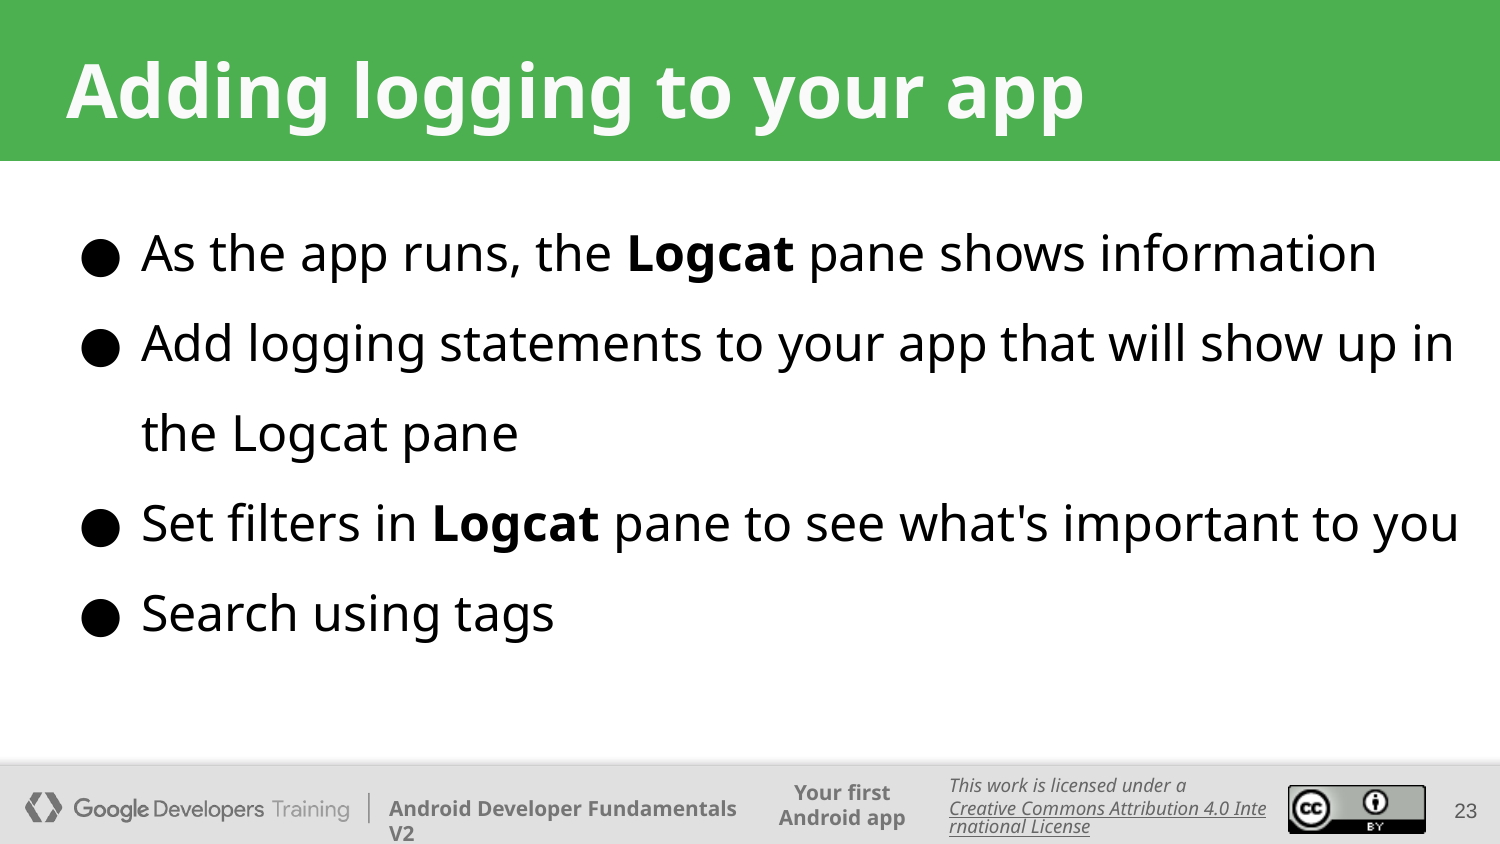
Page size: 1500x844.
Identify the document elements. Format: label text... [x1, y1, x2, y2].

slide_number ‹#› [1402, 777, 1493, 842]
list As the app runs, the Logcat pane shows information Add logging statements to your app that will show up in the Logcat pane Set filters in Logcat pane to see what's important to you Search using tags [51, 176, 1480, 737]
picture [0, 161, 1500, 844]
title Adding logging to your app [51, 28, 1449, 122]
